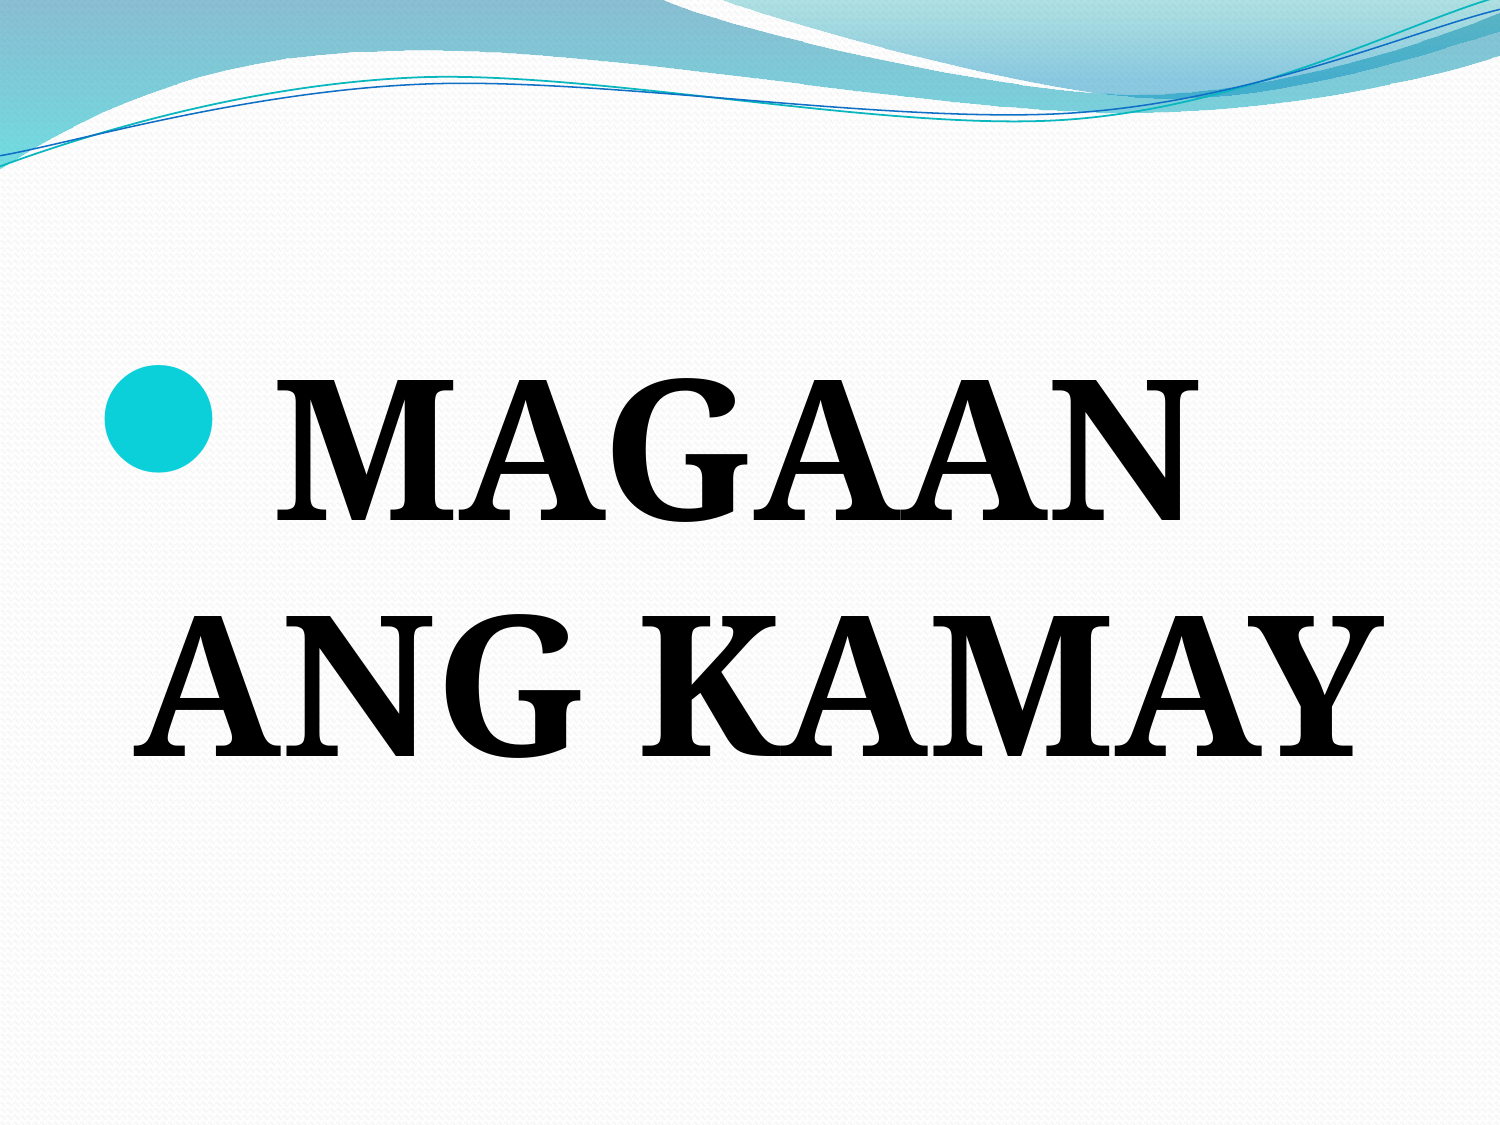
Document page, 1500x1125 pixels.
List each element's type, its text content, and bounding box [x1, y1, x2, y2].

list MAGAAN ANG KAMAY [75, 317, 1425, 1038]
